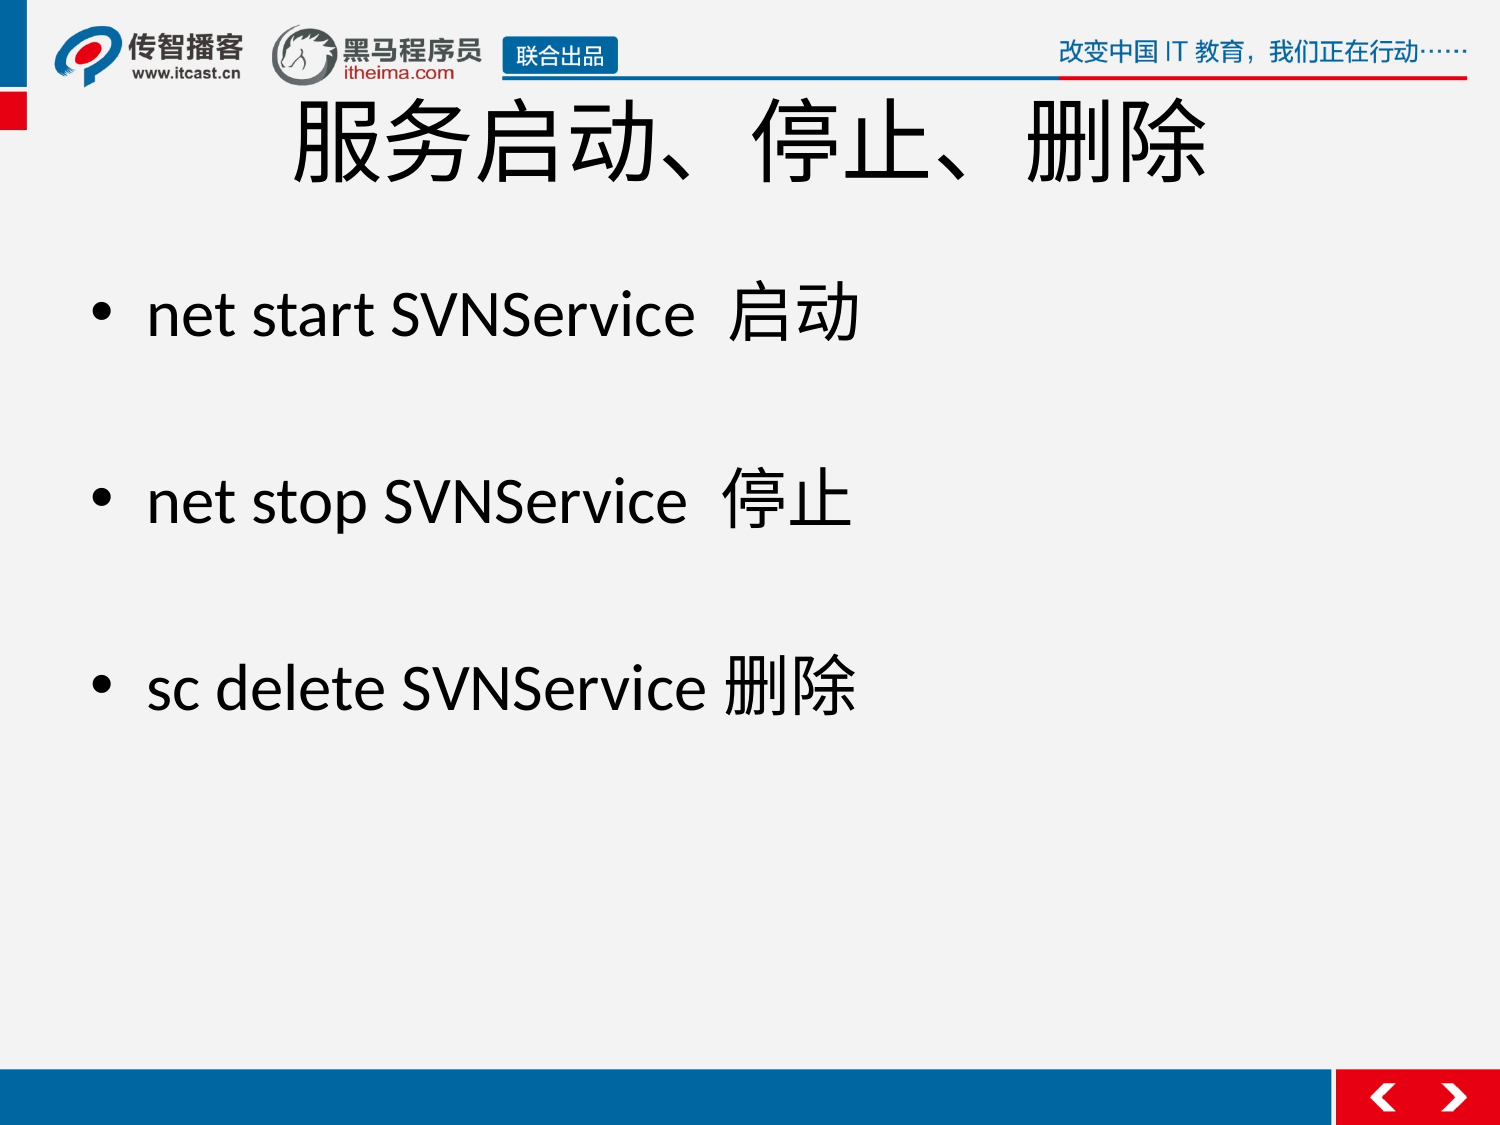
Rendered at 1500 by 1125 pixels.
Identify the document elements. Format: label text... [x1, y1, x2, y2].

list net start SVNService 启动 net stop SVNService 停止 sc delete SVNService删除 [75, 262, 1425, 1005]
picture [0, 0, 1500, 1125]
title 服务启动、停止、删除 [75, 45, 1425, 233]
